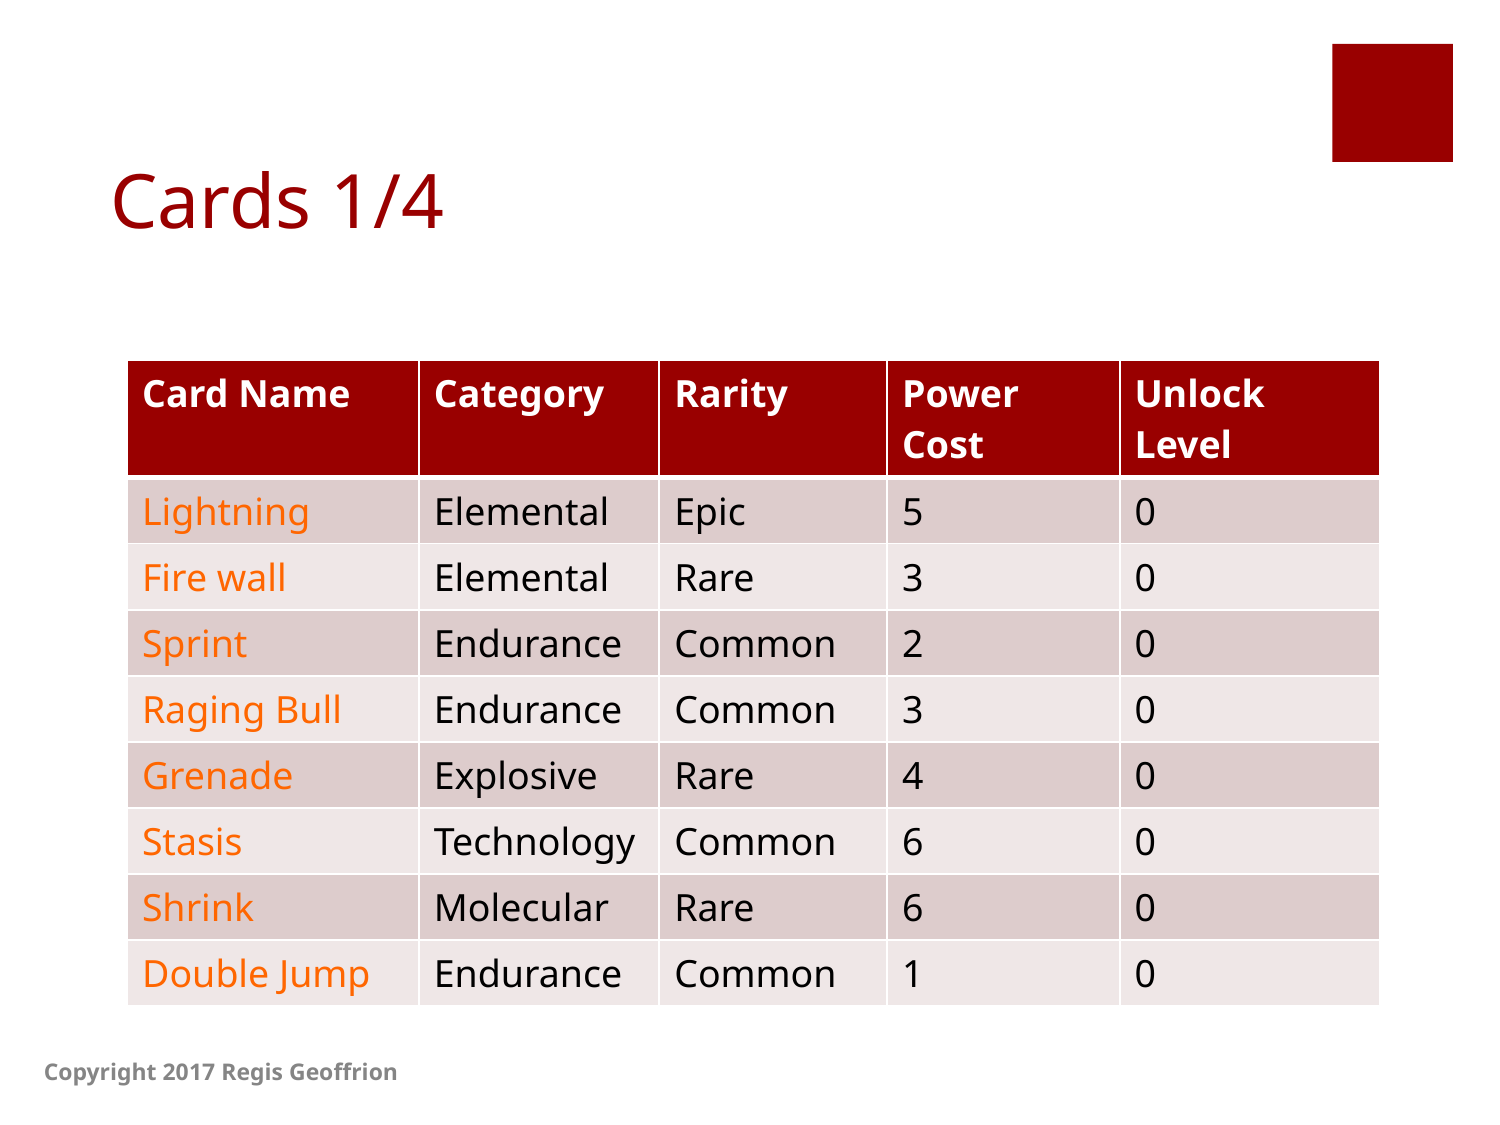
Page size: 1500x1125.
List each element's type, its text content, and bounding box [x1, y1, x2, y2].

table_header Category [420, 361, 658, 475]
table_cell Endurance [420, 677, 658, 741]
table_cell Rare [660, 544, 886, 609]
table_cell 3 [888, 677, 1119, 741]
table_cell 0 [1121, 743, 1379, 807]
title Cards 1/4 [95, 63, 1163, 252]
table_cell Double Jump [128, 941, 418, 1005]
footer Copyright 2017 Regis Geoffrion [28, 1042, 1015, 1103]
table_cell 2 [888, 611, 1119, 675]
table_cell 6 [888, 809, 1119, 873]
table_cell Common [660, 611, 886, 675]
table_cell Endurance [420, 941, 658, 1005]
table_cell 0 [1121, 809, 1379, 873]
table_cell 1 [888, 941, 1119, 1005]
table_cell Fire wall [128, 544, 418, 609]
table_cell Common [660, 677, 886, 741]
table_cell 3 [888, 544, 1119, 609]
table_cell Molecular [420, 875, 658, 939]
table_cell Shrink [128, 875, 418, 939]
table_cell 0 [1121, 941, 1379, 1005]
table_cell Lightning [128, 480, 418, 543]
table_cell Common [660, 809, 886, 873]
table_header Power Cost [888, 361, 1119, 475]
table_cell Technology [420, 809, 658, 873]
table_cell 0 [1121, 611, 1379, 675]
table_cell Sprint [128, 611, 418, 675]
table_header Unlock Level [1121, 361, 1379, 475]
table_cell Rare [660, 875, 886, 939]
table_header Card Name [128, 361, 418, 475]
table_cell Raging Bull [128, 677, 418, 741]
table_cell Rare [660, 743, 886, 807]
table_cell Elemental [420, 544, 658, 609]
table_header Rarity [660, 361, 886, 475]
table_cell 6 [888, 875, 1119, 939]
table_cell 0 [1121, 544, 1379, 609]
table_cell Stasis [128, 809, 418, 873]
table_cell Elemental [420, 480, 658, 543]
table_cell 0 [1121, 875, 1379, 939]
table_cell Endurance [420, 611, 658, 675]
table_cell 4 [888, 743, 1119, 807]
table_cell Common [660, 941, 886, 1005]
table_cell 0 [1121, 677, 1379, 741]
table_cell 5 [888, 480, 1119, 543]
table_cell Grenade [128, 743, 418, 807]
table_cell Explosive [420, 743, 658, 807]
table_cell 0 [1121, 480, 1379, 543]
table_cell Epic [660, 480, 886, 543]
